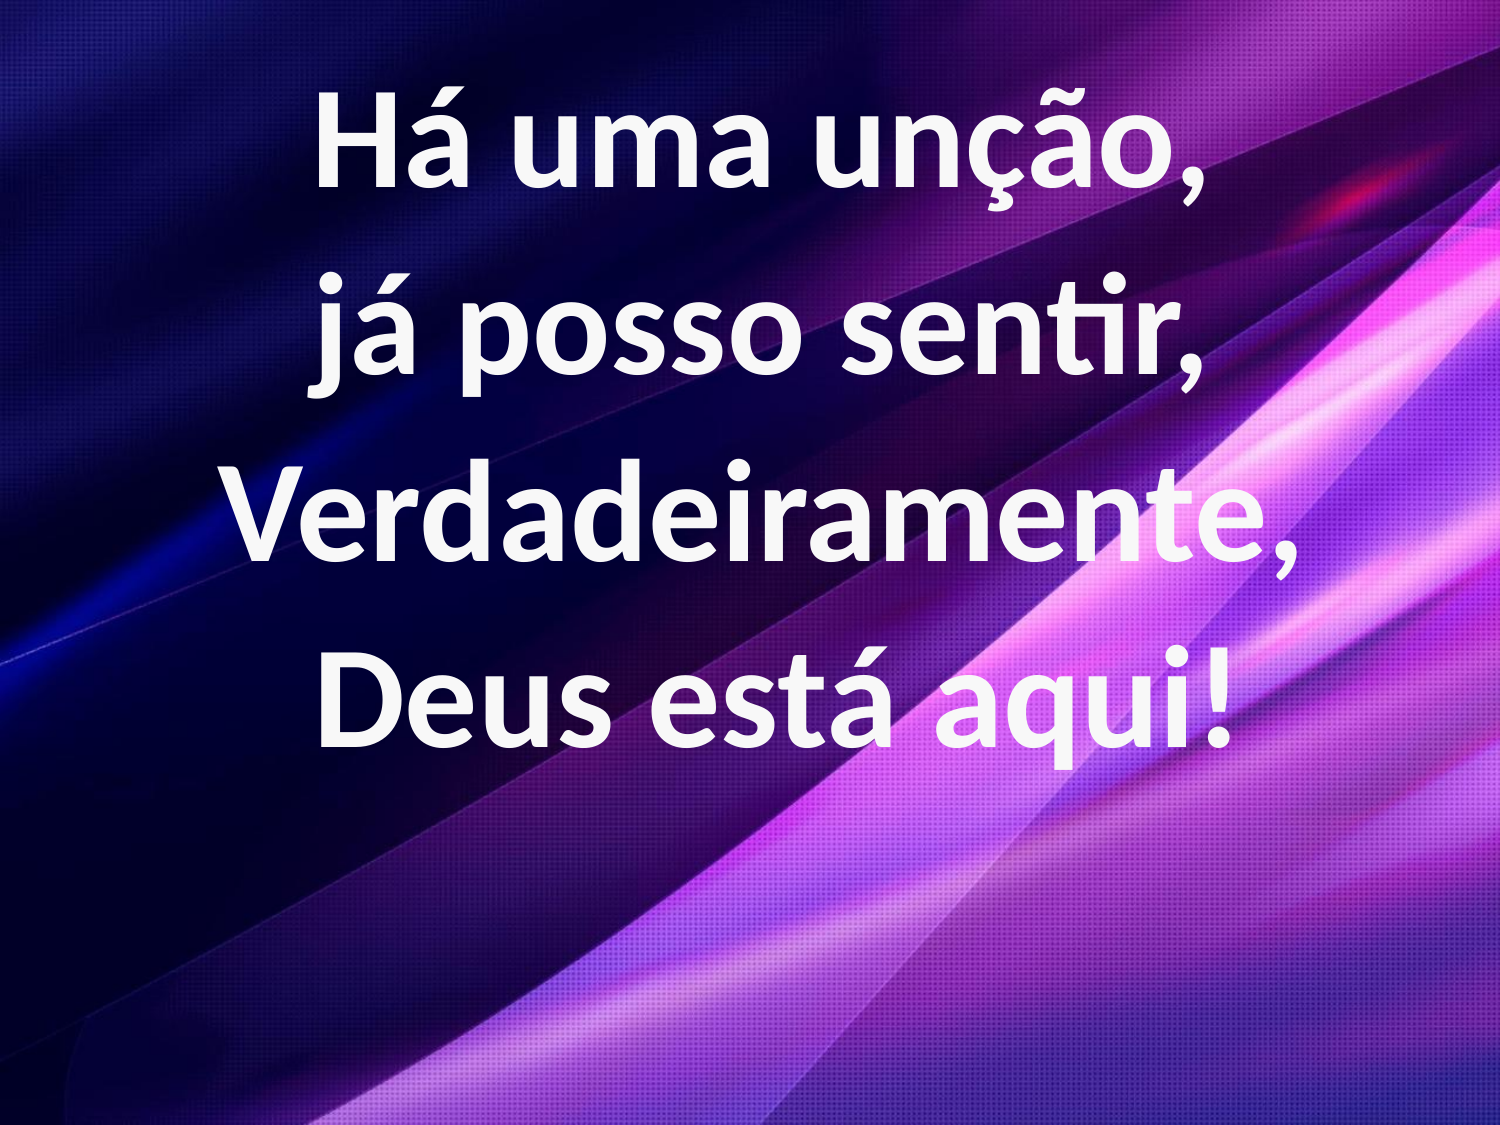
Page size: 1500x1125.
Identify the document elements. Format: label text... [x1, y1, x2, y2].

picture [0, 0, 1500, 1125]
subtitle Há uma unção, já posso sentir, Verdadeiramente, Deus está aqui! [76, 54, 1448, 929]
